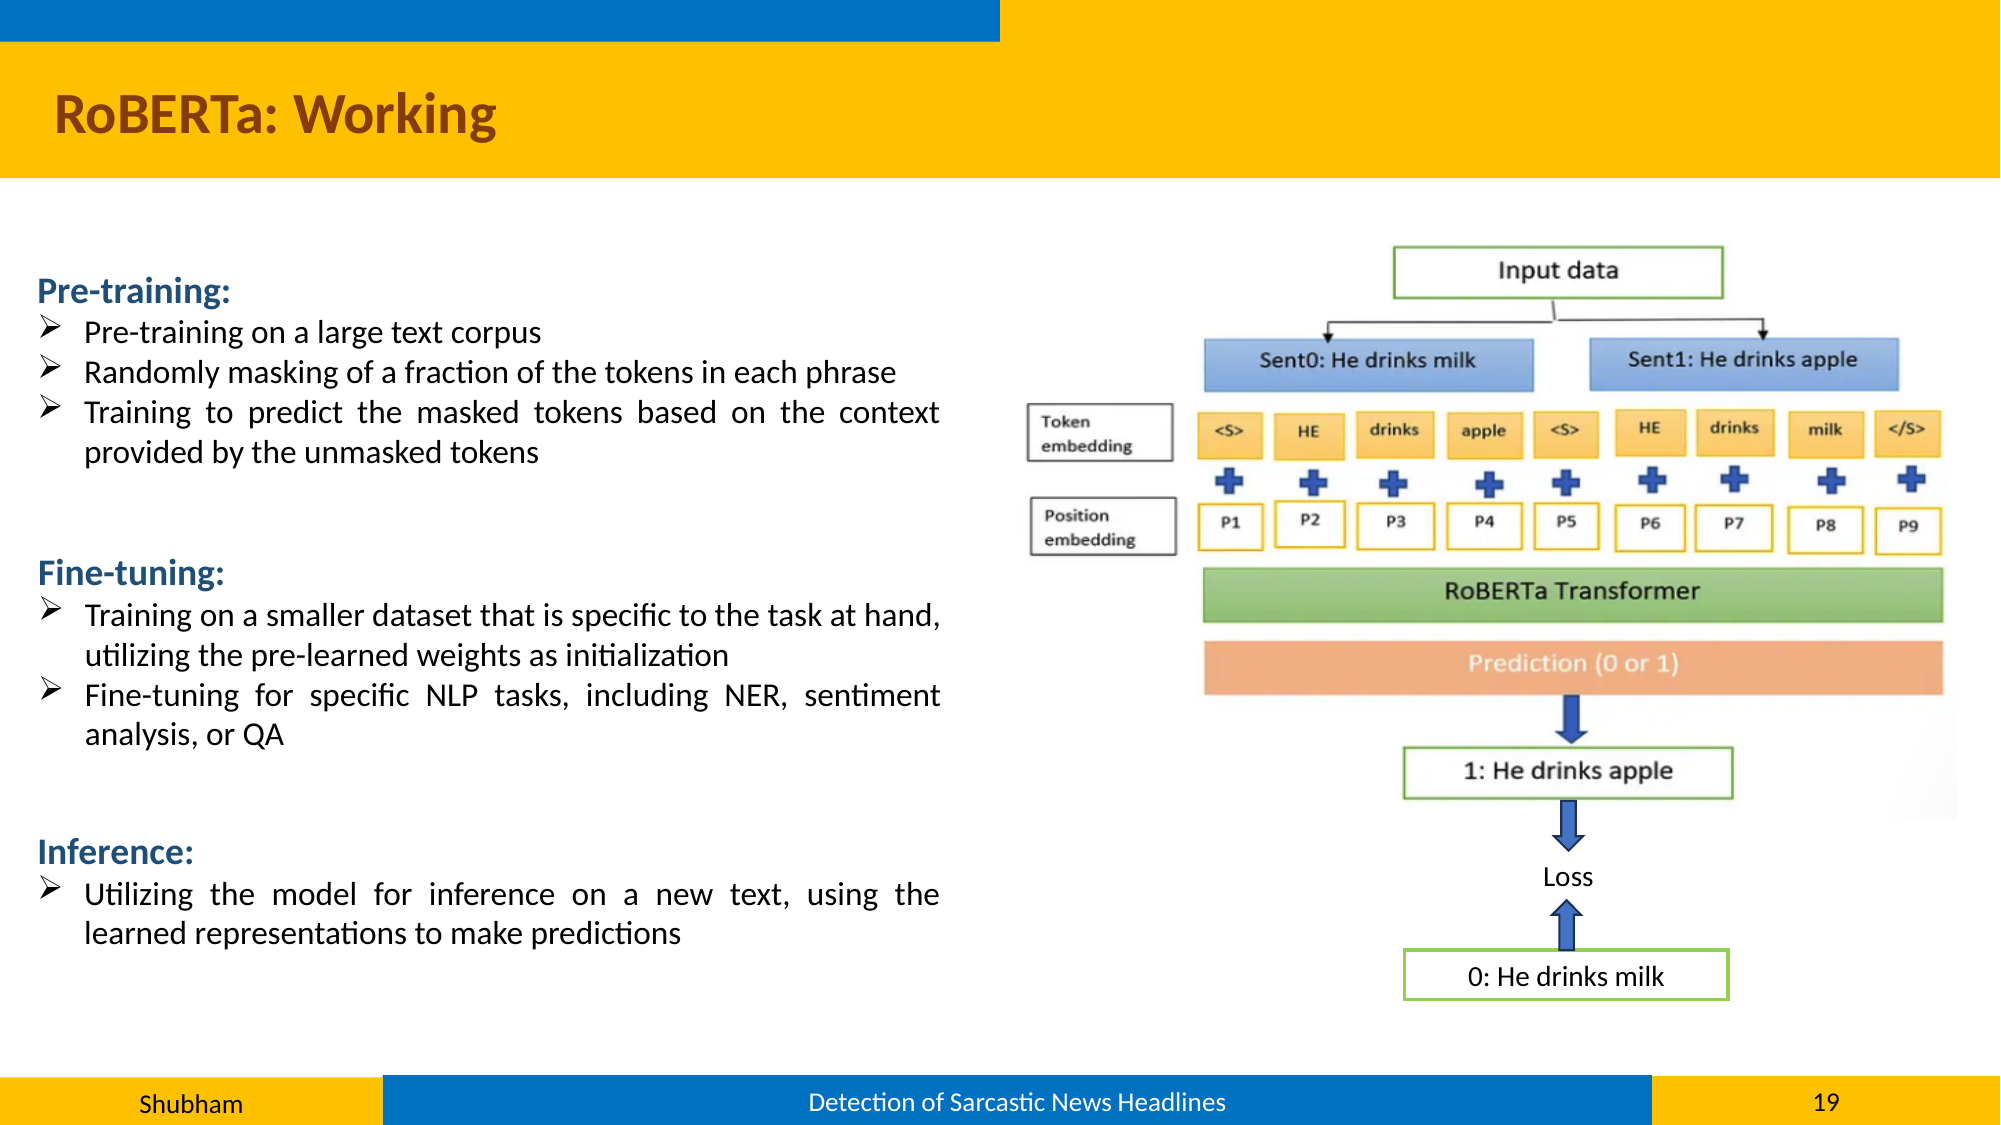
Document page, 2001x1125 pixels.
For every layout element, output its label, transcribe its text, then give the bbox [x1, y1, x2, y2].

text_box Inference: Utilizing the model for inference on a new text, using the learned representations to make predictions [22, 819, 957, 959]
text_box Shubham [0, 1076, 384, 1125]
text_box Pre-training: Pre-training on a large text corpus Randomly masking of a fraction of the tokens in each phrase Training to predict the masked tokens based on the context provided by the unmasked tokens [22, 258, 957, 478]
text_box 19 [1651, 1075, 2000, 1125]
text_box [0, 0, 2000, 179]
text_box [1019, 224, 1957, 1000]
text_box Detection of Sarcastic News Headlines [382, 1074, 1653, 1125]
text_box [0, 0, 1001, 43]
text_box Fine-tuning: Training on a smaller dataset that is specific to the task at hand, utilizing the pre-learned weights as initialization Fine-tuning for specific NLP tasks, including NER, sentiment analysis, or QA [23, 540, 958, 760]
text_box RoBERTa: Working [39, 67, 2000, 153]
